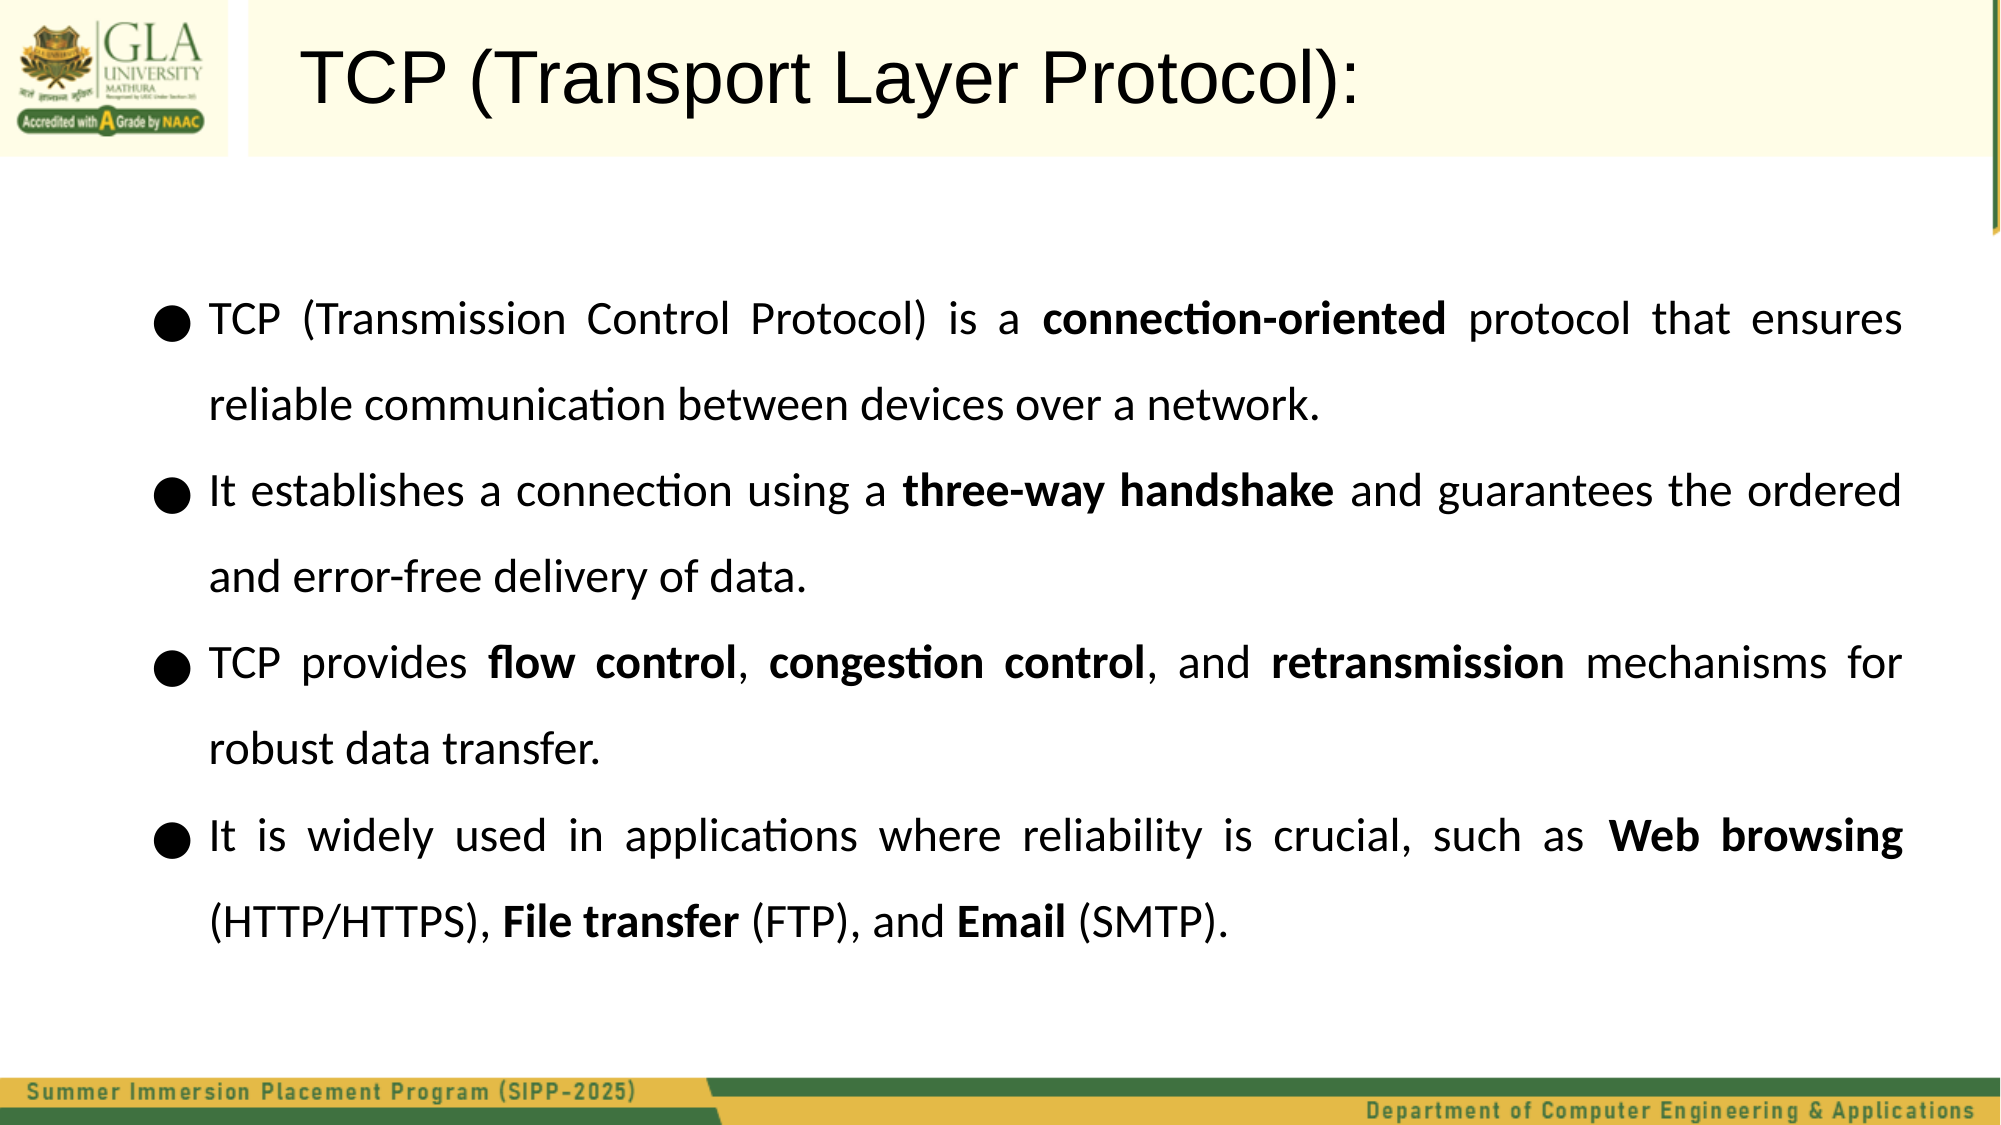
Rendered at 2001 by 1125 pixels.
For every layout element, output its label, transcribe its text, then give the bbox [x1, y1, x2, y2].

text_box TCP (Transport Layer Protocol): [284, 21, 1959, 127]
picture [0, 0, 2001, 1125]
text_box TCP (Transmission Control Protocol) is a connection-oriented protocol that ensures reliable communication between devices over a network. It establishes a connection using a three-way handshake and guarantees the ordered and error-free delivery of data. TCP provides flow control, congestion control, and retransmission mechanisms for robust data transfer. It is widely used in applications where reliability is crucial, such as Web browsing (HTTP/HTTPS), File transfer (FTP), and Email (SMTP). [118, 249, 1919, 955]
